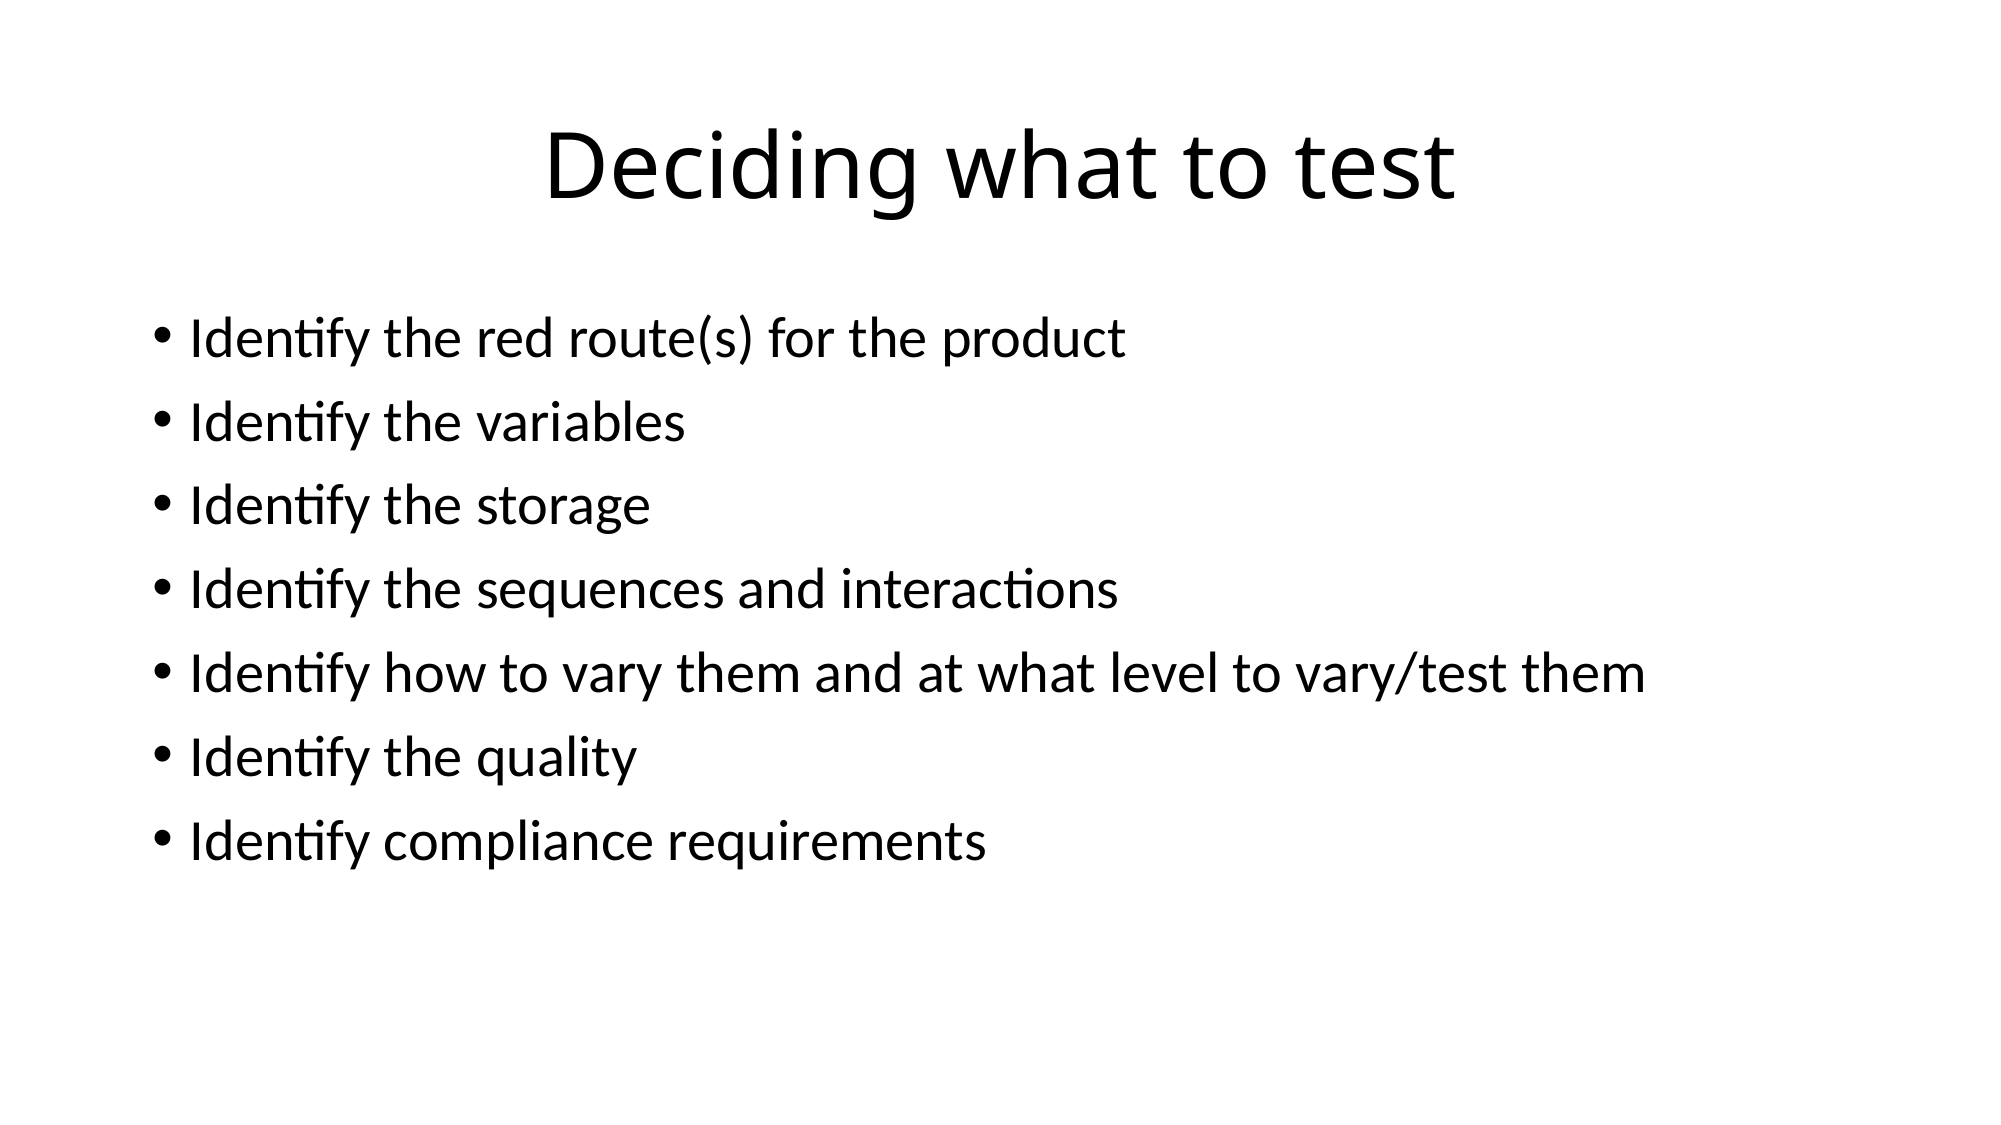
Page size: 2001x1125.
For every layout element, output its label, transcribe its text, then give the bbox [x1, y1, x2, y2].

list Identify the red route(s) for the product Identify the variables Identify the storage Identify the sequences and interactions Identify how to vary them and at what level to vary/test them Identify the quality Identify compliance requirements [137, 299, 1863, 1014]
title Deciding what to test [137, 59, 1863, 278]
